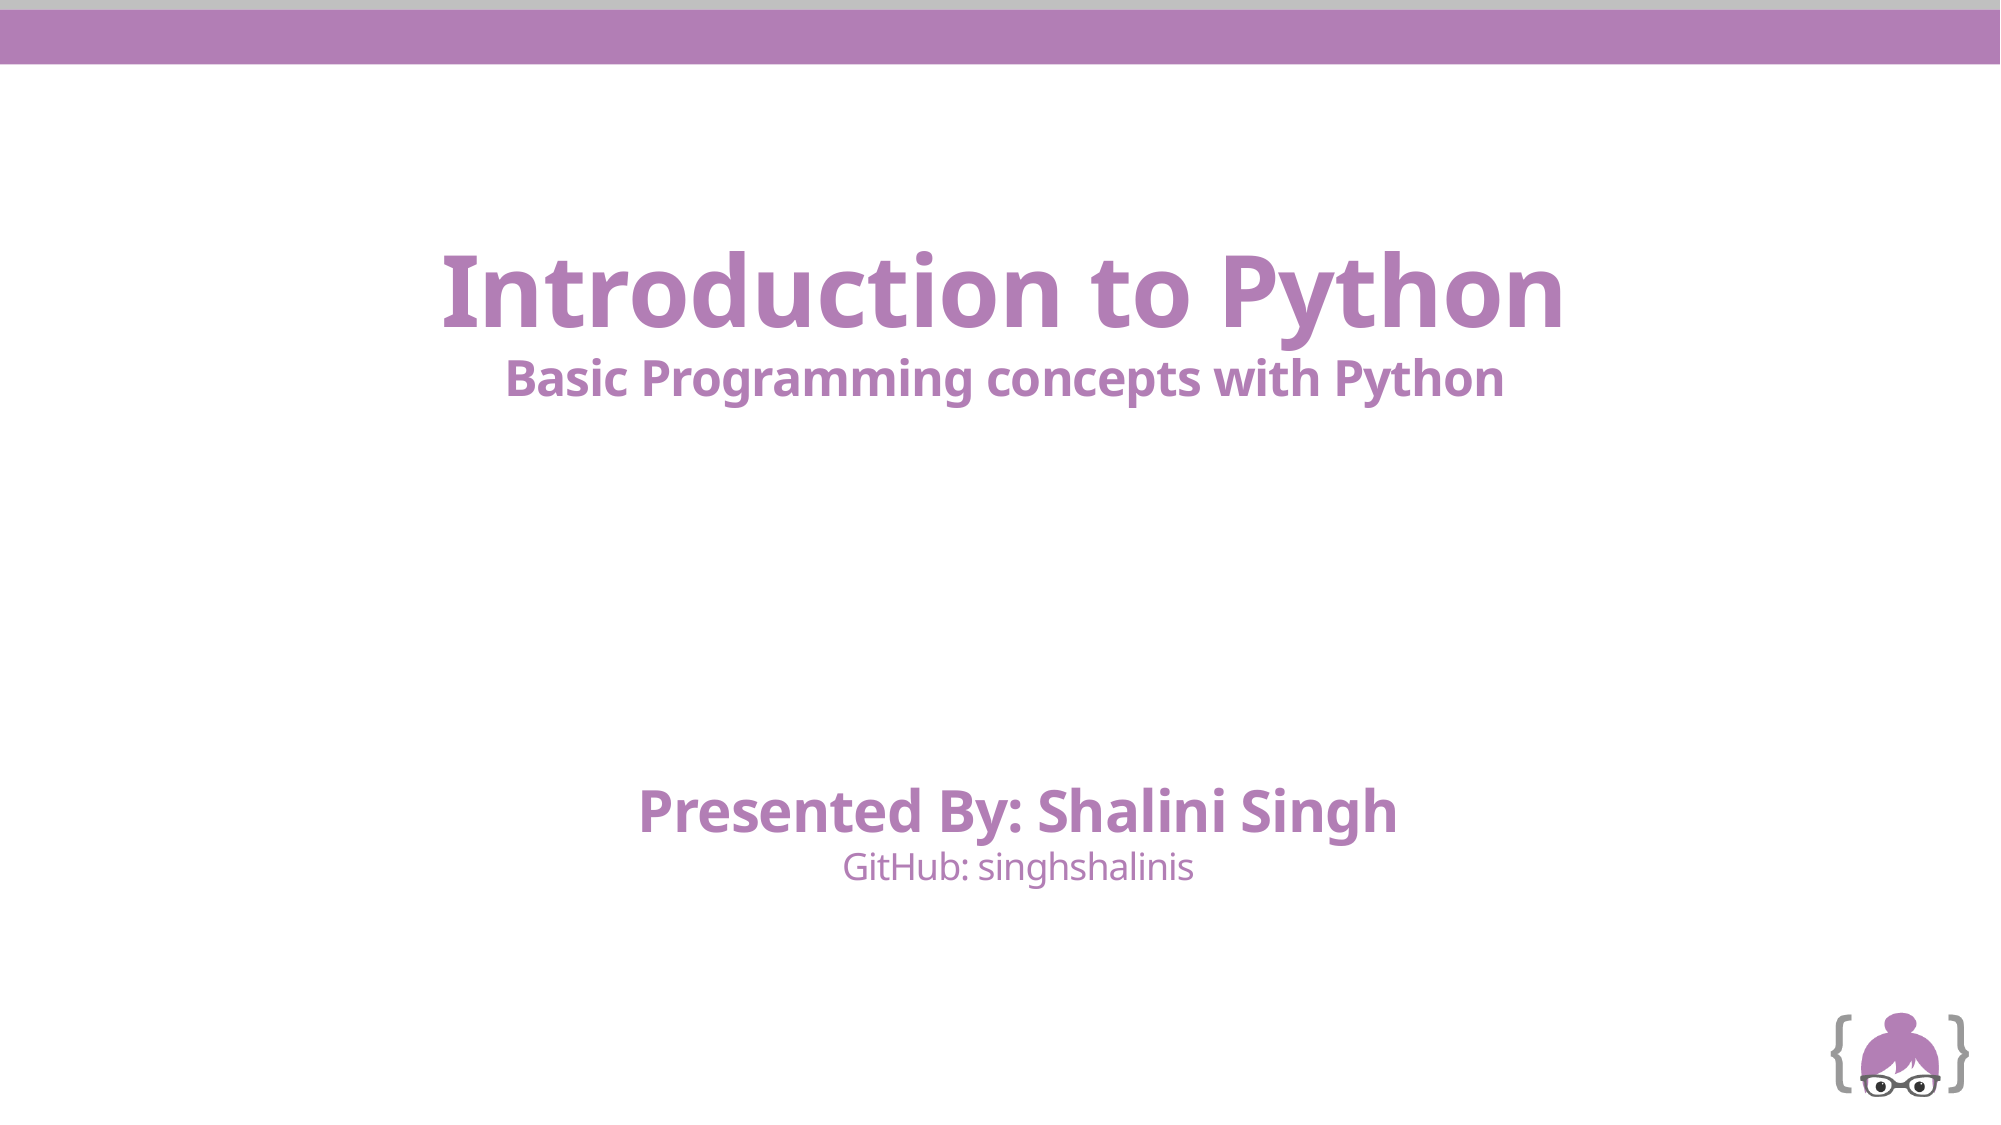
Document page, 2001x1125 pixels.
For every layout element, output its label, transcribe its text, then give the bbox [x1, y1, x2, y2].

picture [1830, 1012, 1969, 1098]
text_box Presented By: Shalini Singh GitHub: singhshalinis [193, 692, 1844, 897]
title Introduction to Python Basic Programming concepts with Python [180, 116, 1830, 416]
